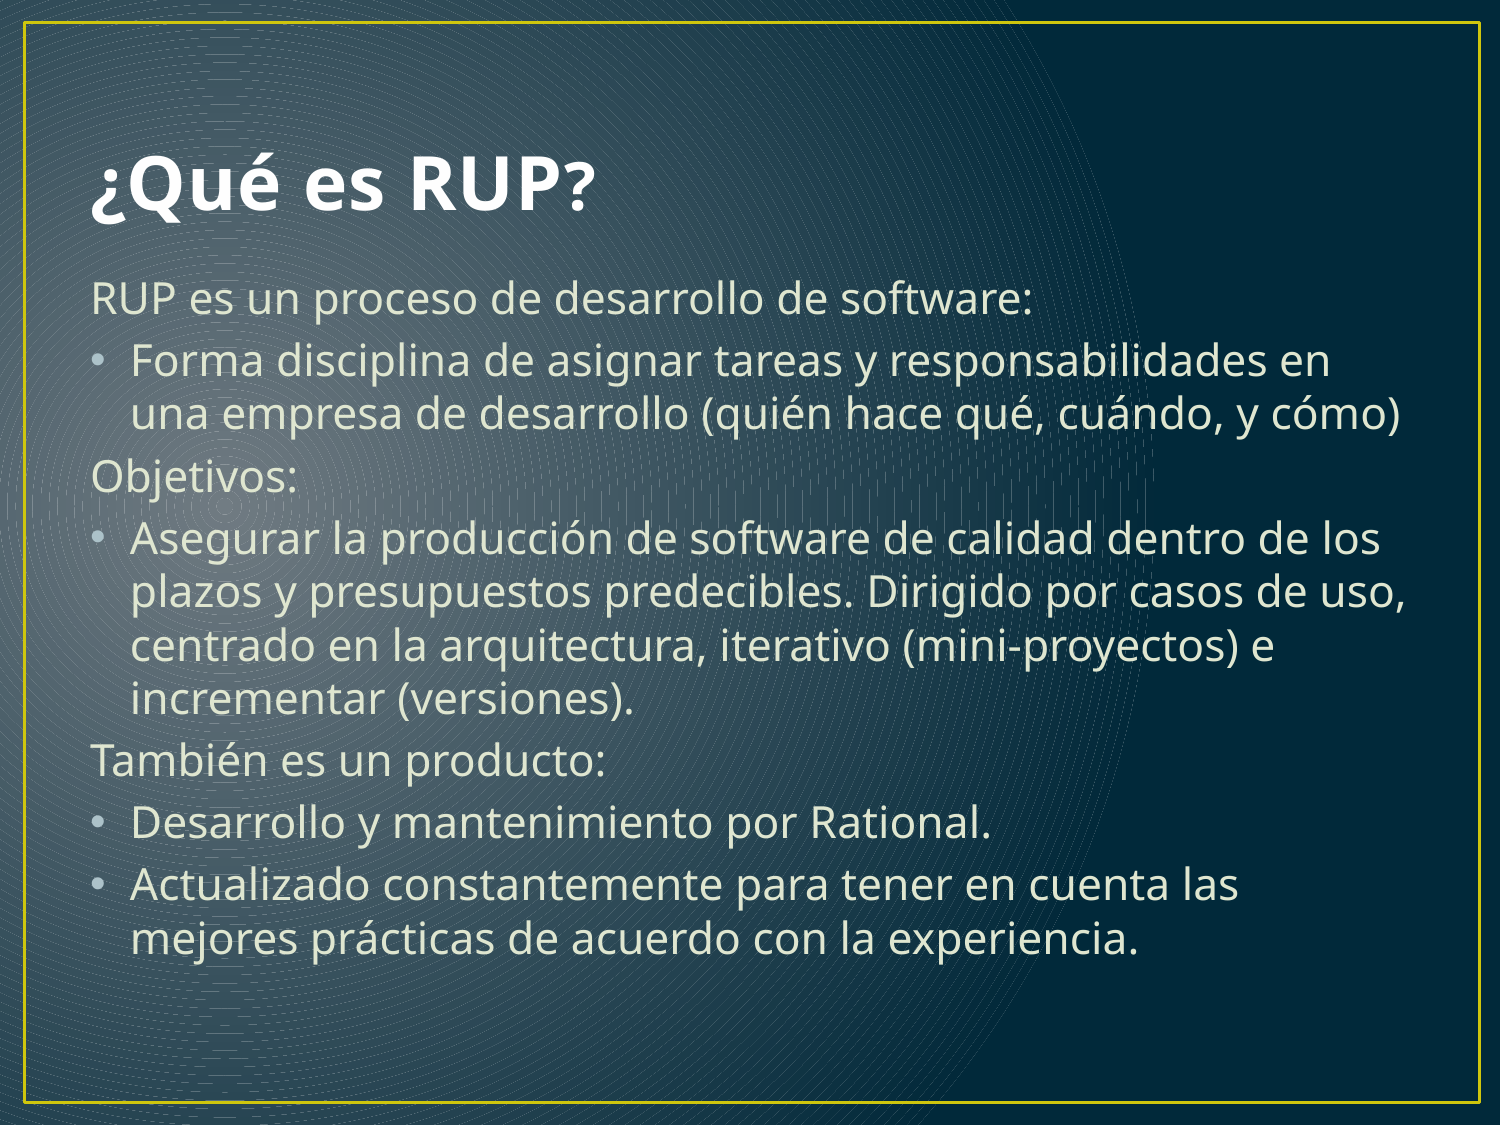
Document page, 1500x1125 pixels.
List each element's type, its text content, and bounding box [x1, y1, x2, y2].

list RUP es un proceso de desarrollo de software: Forma disciplina de asignar tareas y responsabilidades en una empresa de desarrollo (quién hace qué, cuándo, y cómo) Objetivos: Asegurar la producción de software de calidad dentro de los plazos y presupuestos predecibles. Dirigido por casos de uso, centrado en la arquitectura, iterativo (mini-proyectos) e incrementar (versiones). También es un producto: Desarrollo y mantenimiento por Rational. Actualizado constantemente para tener en cuenta las mejores prácticas de acuerdo con la experiencia. [75, 262, 1425, 1005]
title ¿Qué es RUP? [75, 45, 1425, 233]
